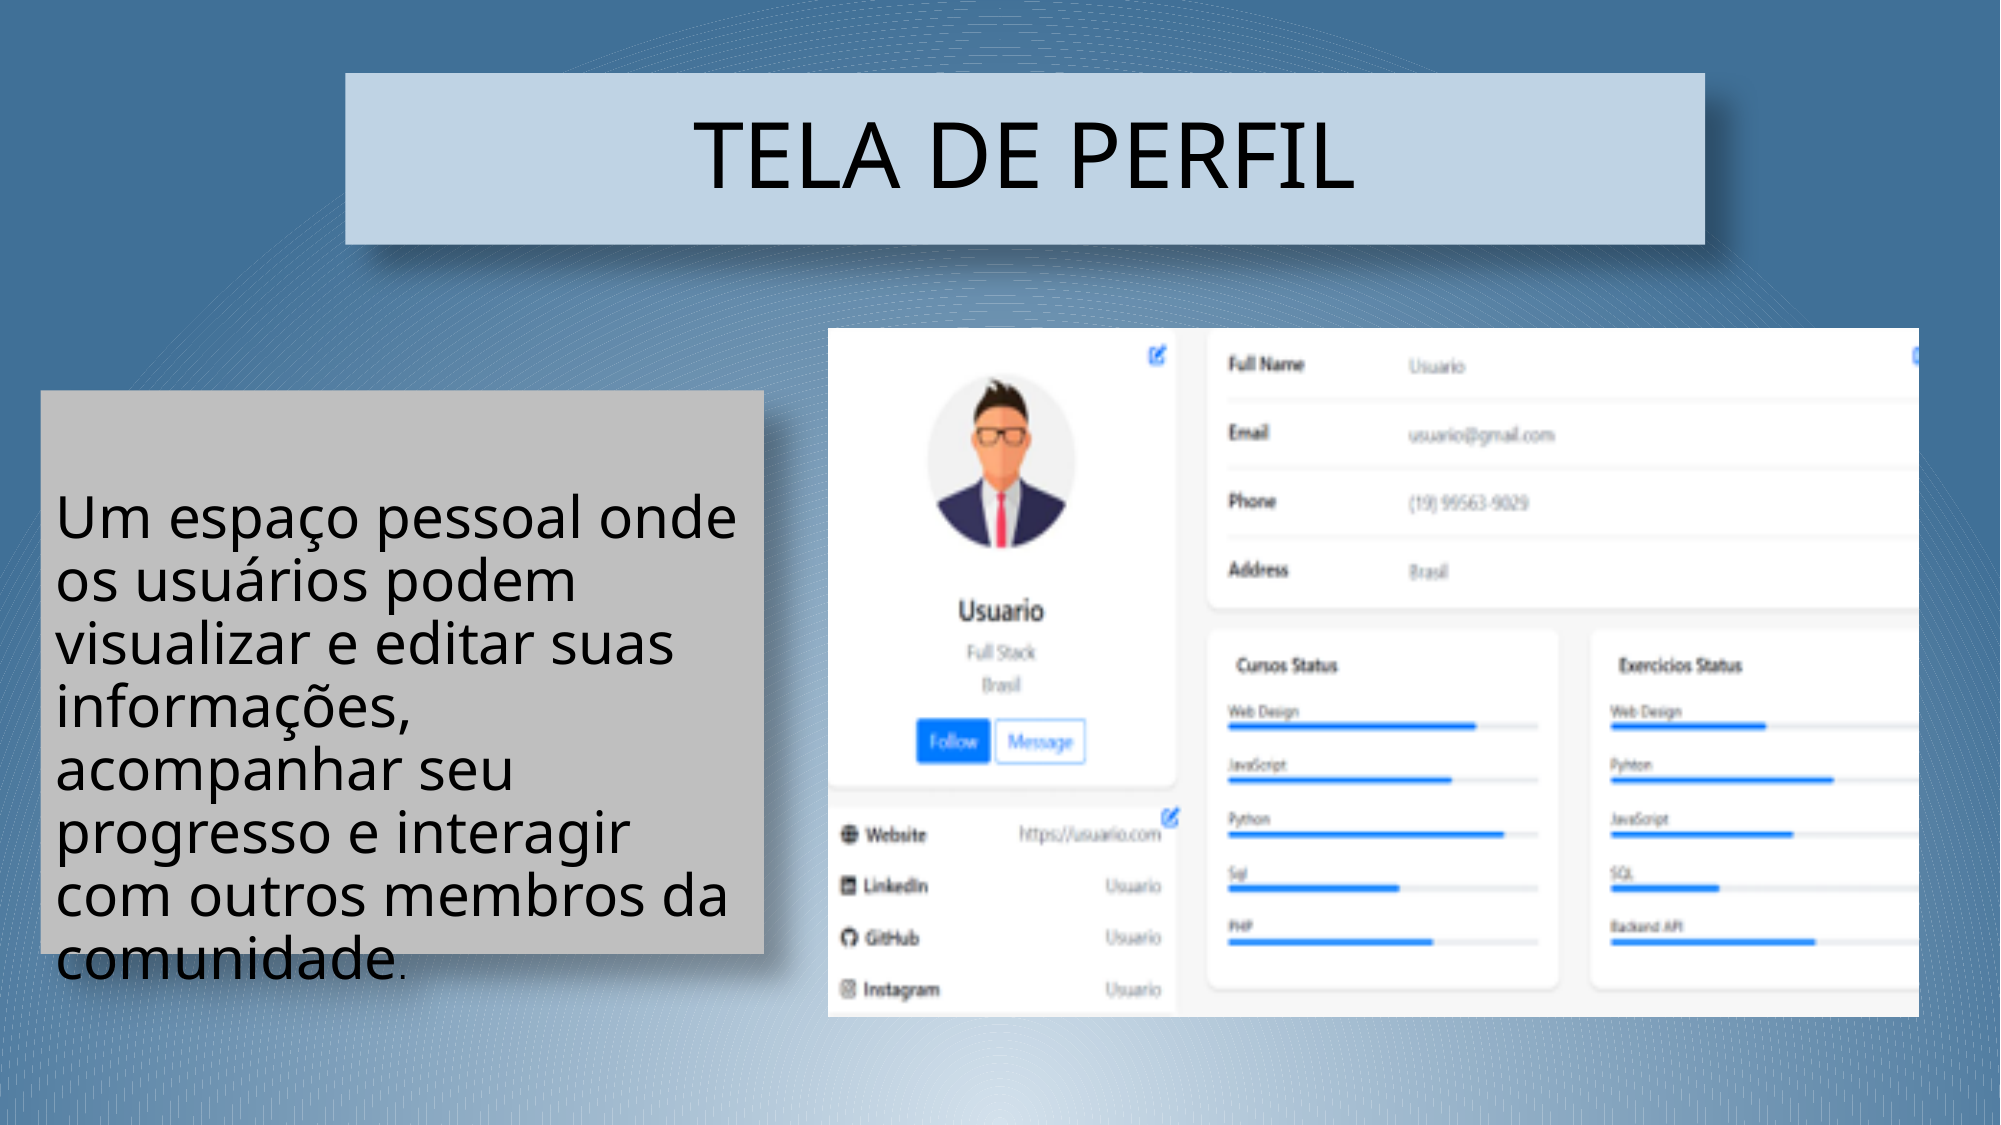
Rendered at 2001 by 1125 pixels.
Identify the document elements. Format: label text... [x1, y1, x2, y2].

title TELA DE PERFIL [345, 73, 1706, 245]
list Um espaço pessoal onde os usuários podem visualizar e editar suas informações, acompanhar seu progresso e interagir com outros membros da comunidade. [40, 390, 764, 954]
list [828, 328, 1919, 1017]
